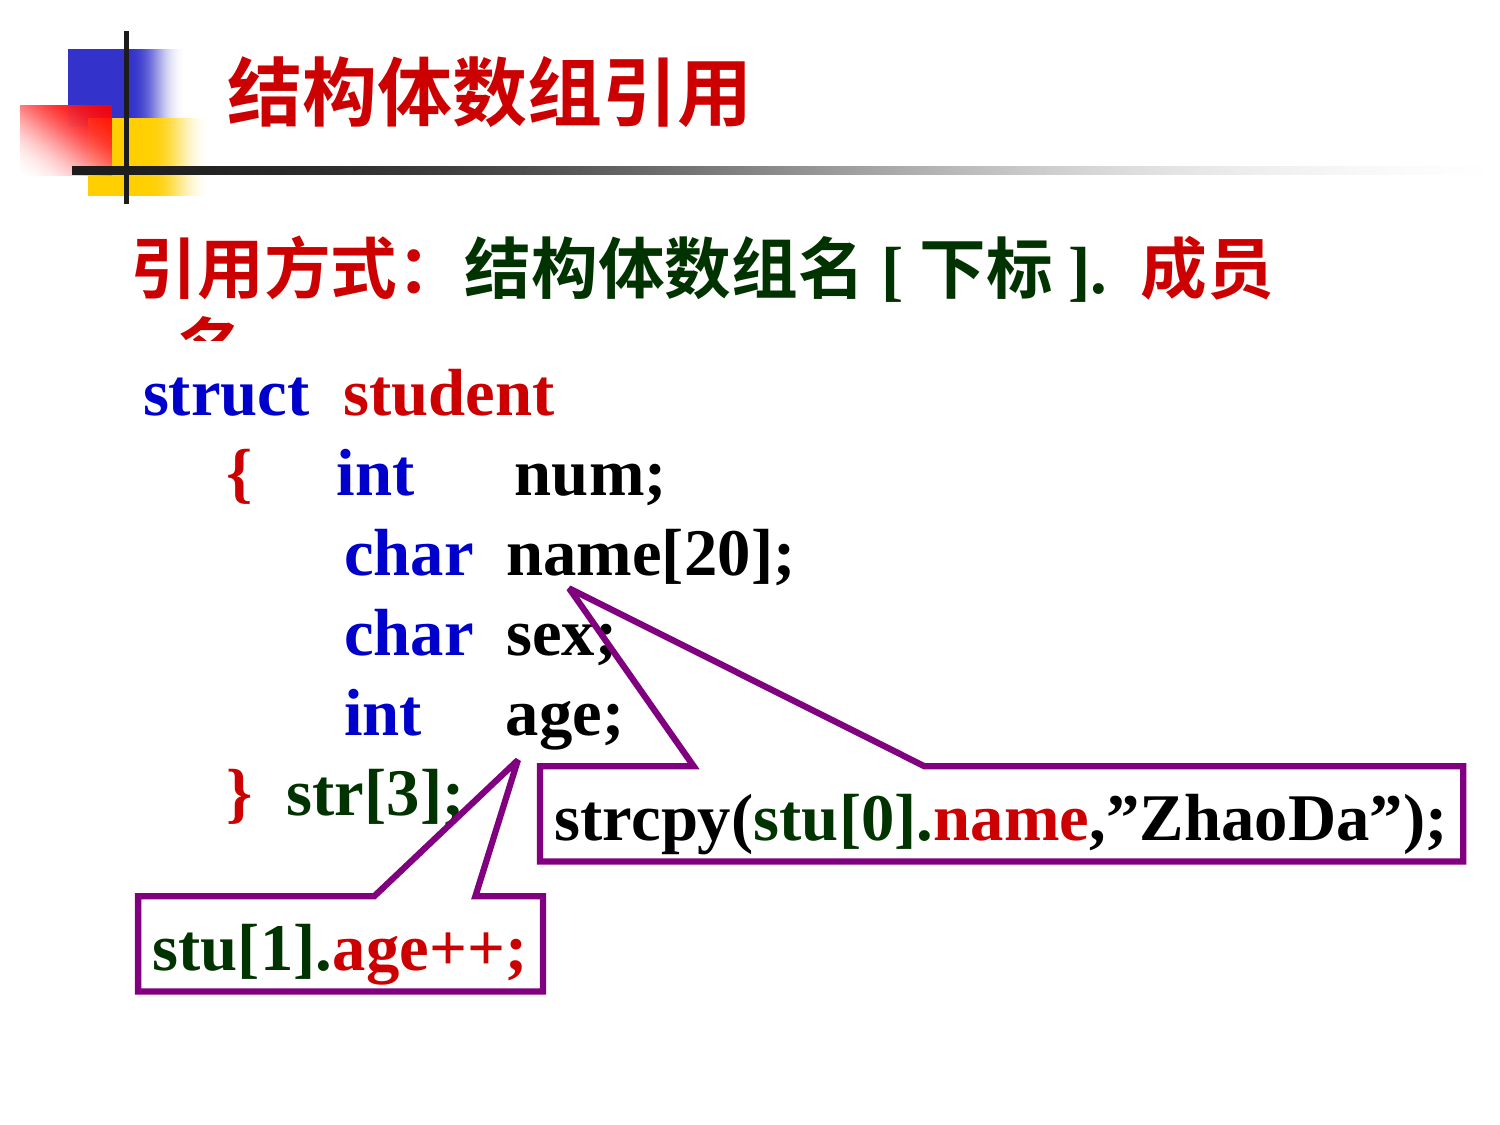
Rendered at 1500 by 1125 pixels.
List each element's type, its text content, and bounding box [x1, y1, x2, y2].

list 结构体数组引用 [159, 42, 821, 138]
text_box strcpy(stu[0].name,”ZhaoDa”); [539, 588, 1464, 862]
text_box stu[1].age++; [138, 760, 543, 992]
text_box struct student { int num; char name[20]; char sex; int age; } str[3]; [111, 341, 811, 837]
text_box 引用方式：结构体数组名[下标]. 成员名 [41, 219, 1353, 308]
